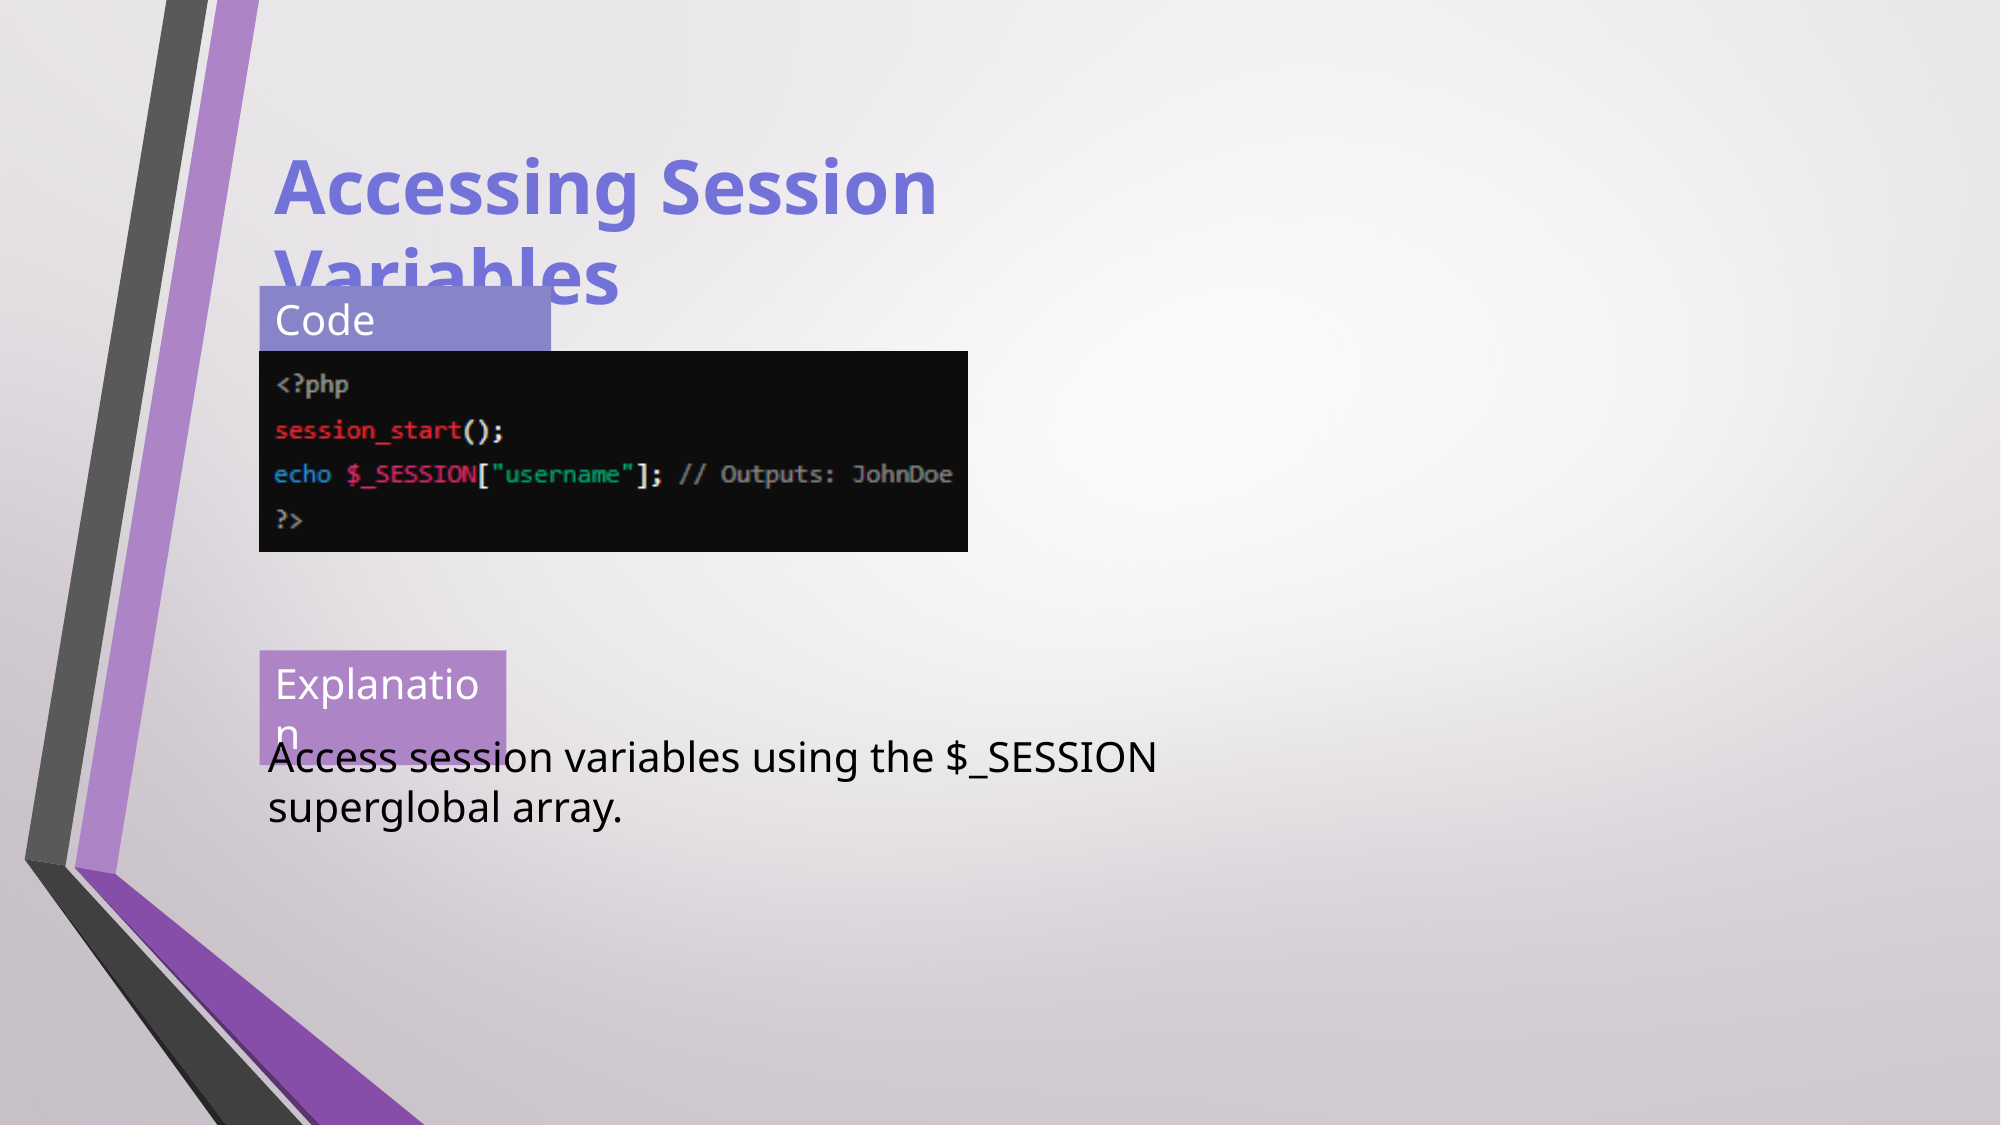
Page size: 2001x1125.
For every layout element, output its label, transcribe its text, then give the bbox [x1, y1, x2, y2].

text_box Access session variables using the $_SESSION superglobal array. [253, 723, 1397, 839]
text_box Code Example [259, 285, 552, 351]
text_box Explanation [259, 650, 507, 723]
text_box Accessing Session Variables [259, 131, 1181, 327]
picture [259, 351, 968, 552]
